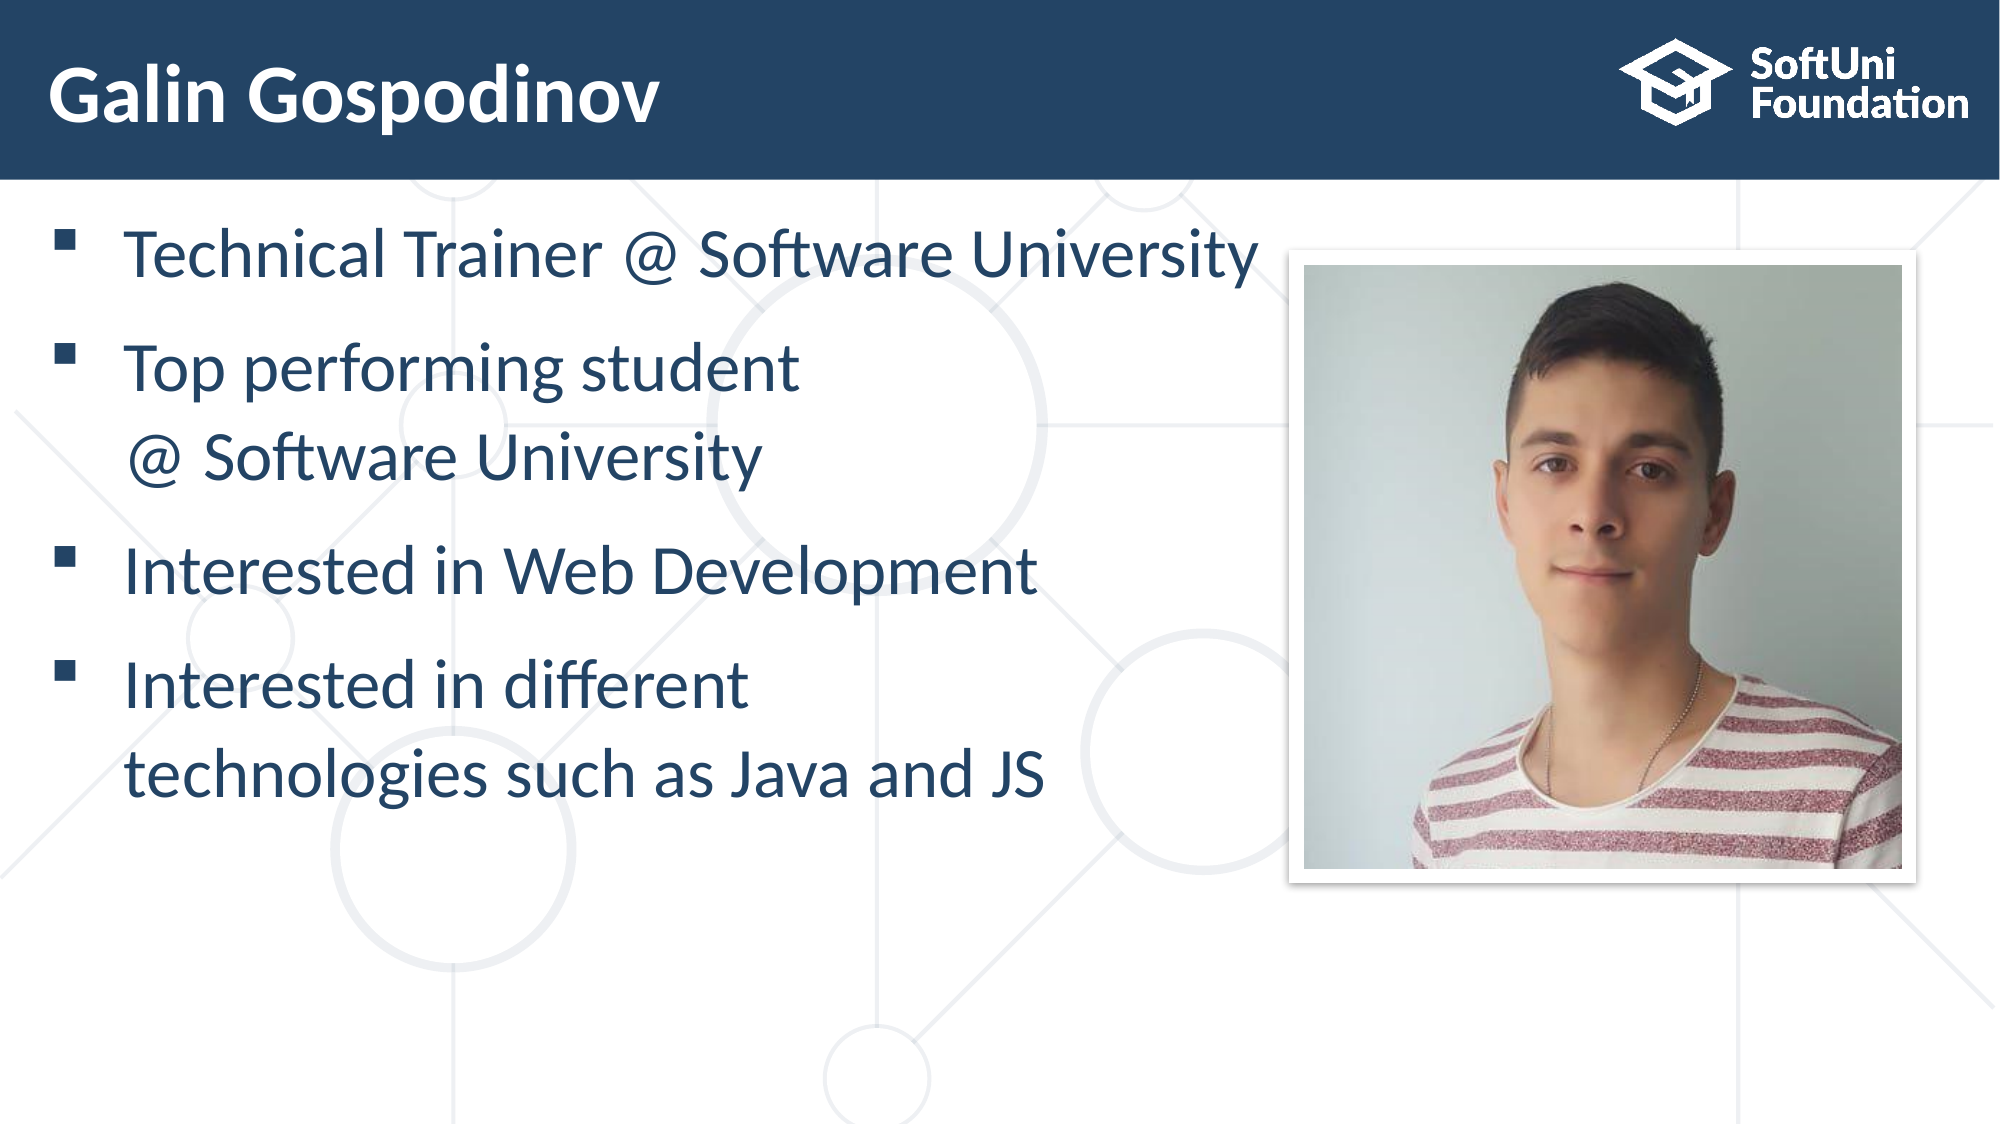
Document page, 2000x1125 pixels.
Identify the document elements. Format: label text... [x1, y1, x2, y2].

picture [1303, 264, 1902, 870]
list Technical Trainer @ Software University Top performing student @ Software University Interested in Web Development Interested in different technologies such as Java and JS [31, 196, 1970, 1050]
title Galin Gospodinov [31, 16, 1591, 162]
picture [1618, 38, 1968, 126]
